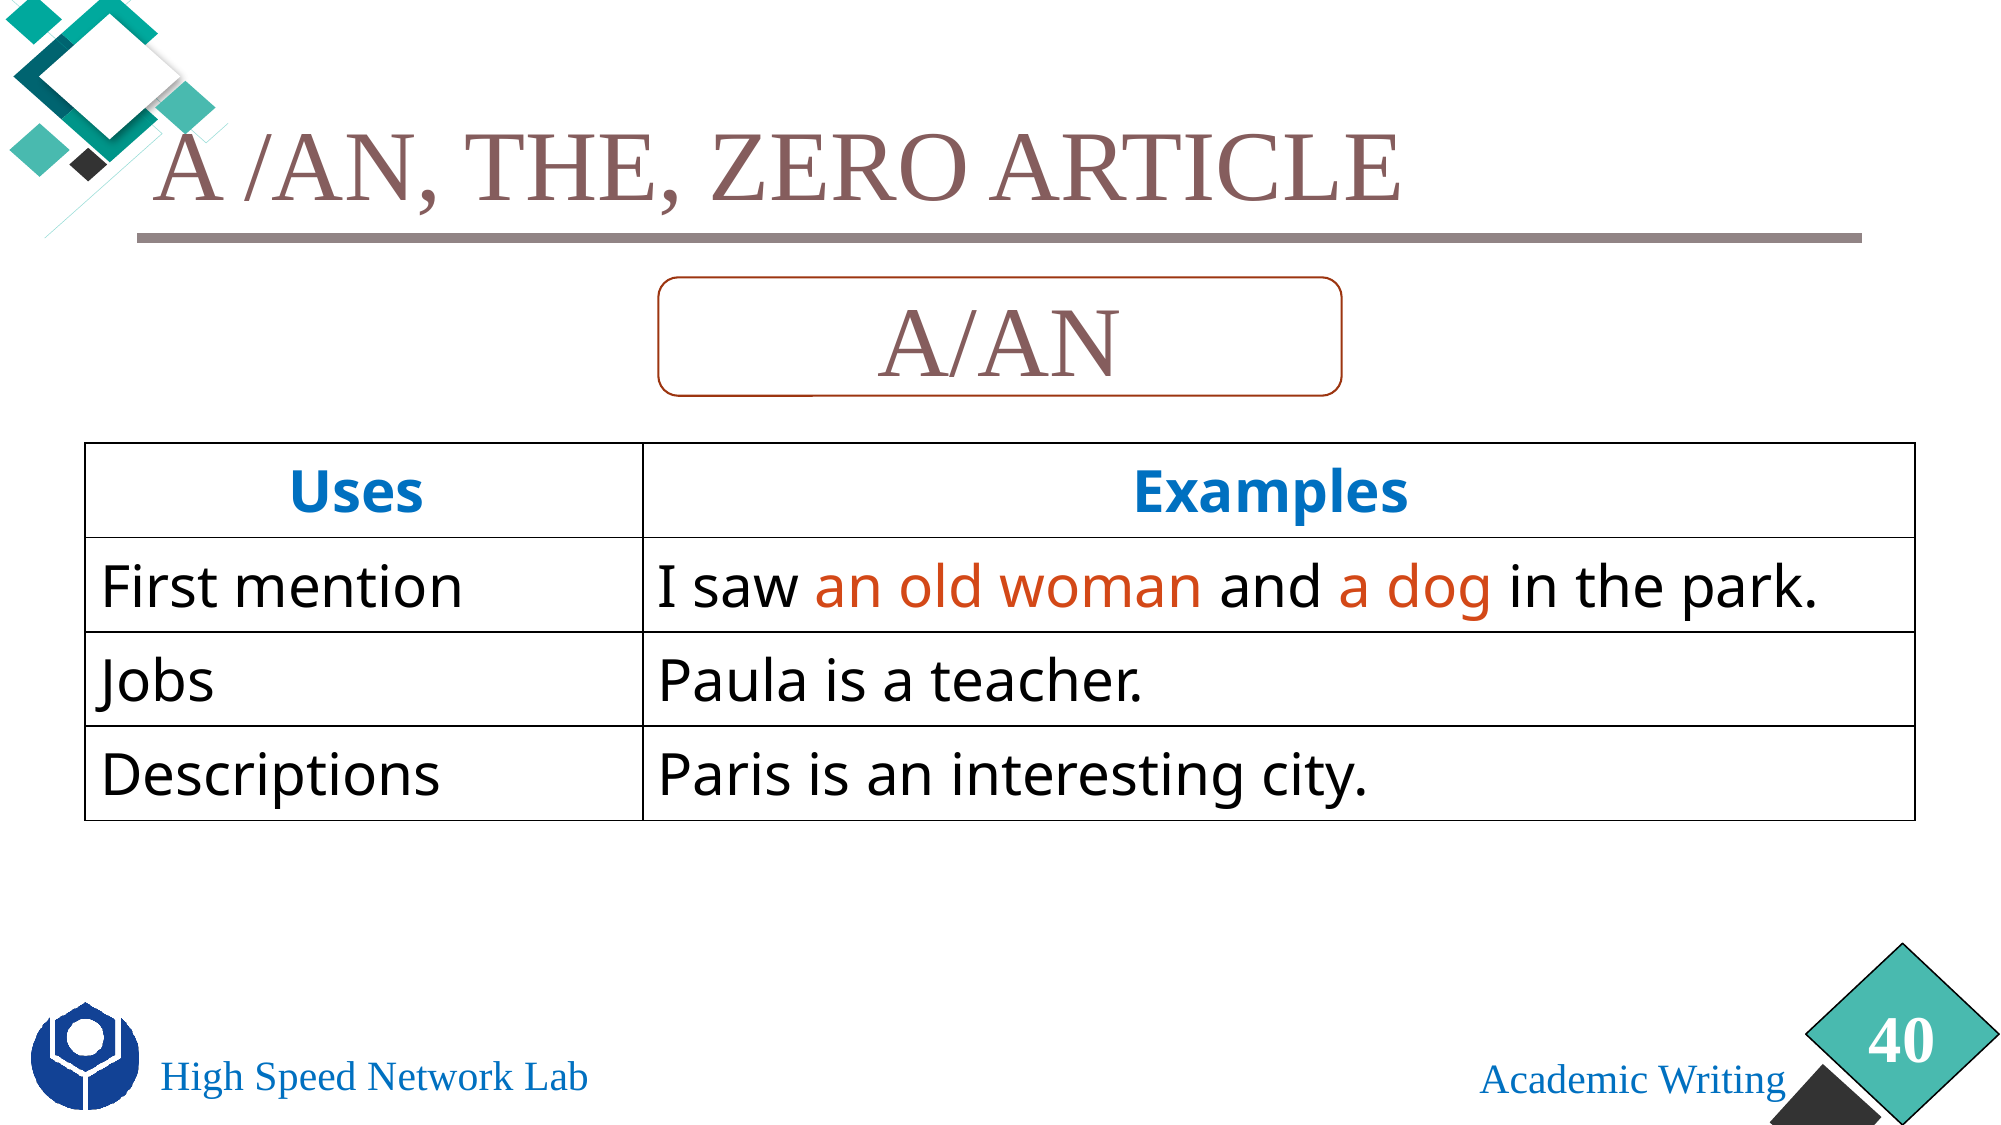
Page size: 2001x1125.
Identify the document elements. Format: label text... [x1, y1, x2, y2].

table_cell Paula is a teacher. [644, 633, 1914, 725]
table_cell Jobs [86, 633, 642, 725]
picture [31, 1002, 139, 1110]
table_cell Descriptions [86, 727, 642, 820]
text_box A/AN [657, 276, 1343, 397]
table_cell Paris is an interesting city. [644, 727, 1914, 820]
title A /an, the, zero article [137, 59, 1863, 278]
table_cell I saw an old woman and a dog in the park. [644, 538, 1914, 631]
table_cell First mention [86, 538, 642, 631]
table_header Examples [644, 444, 1914, 537]
table_header Uses [86, 444, 642, 537]
